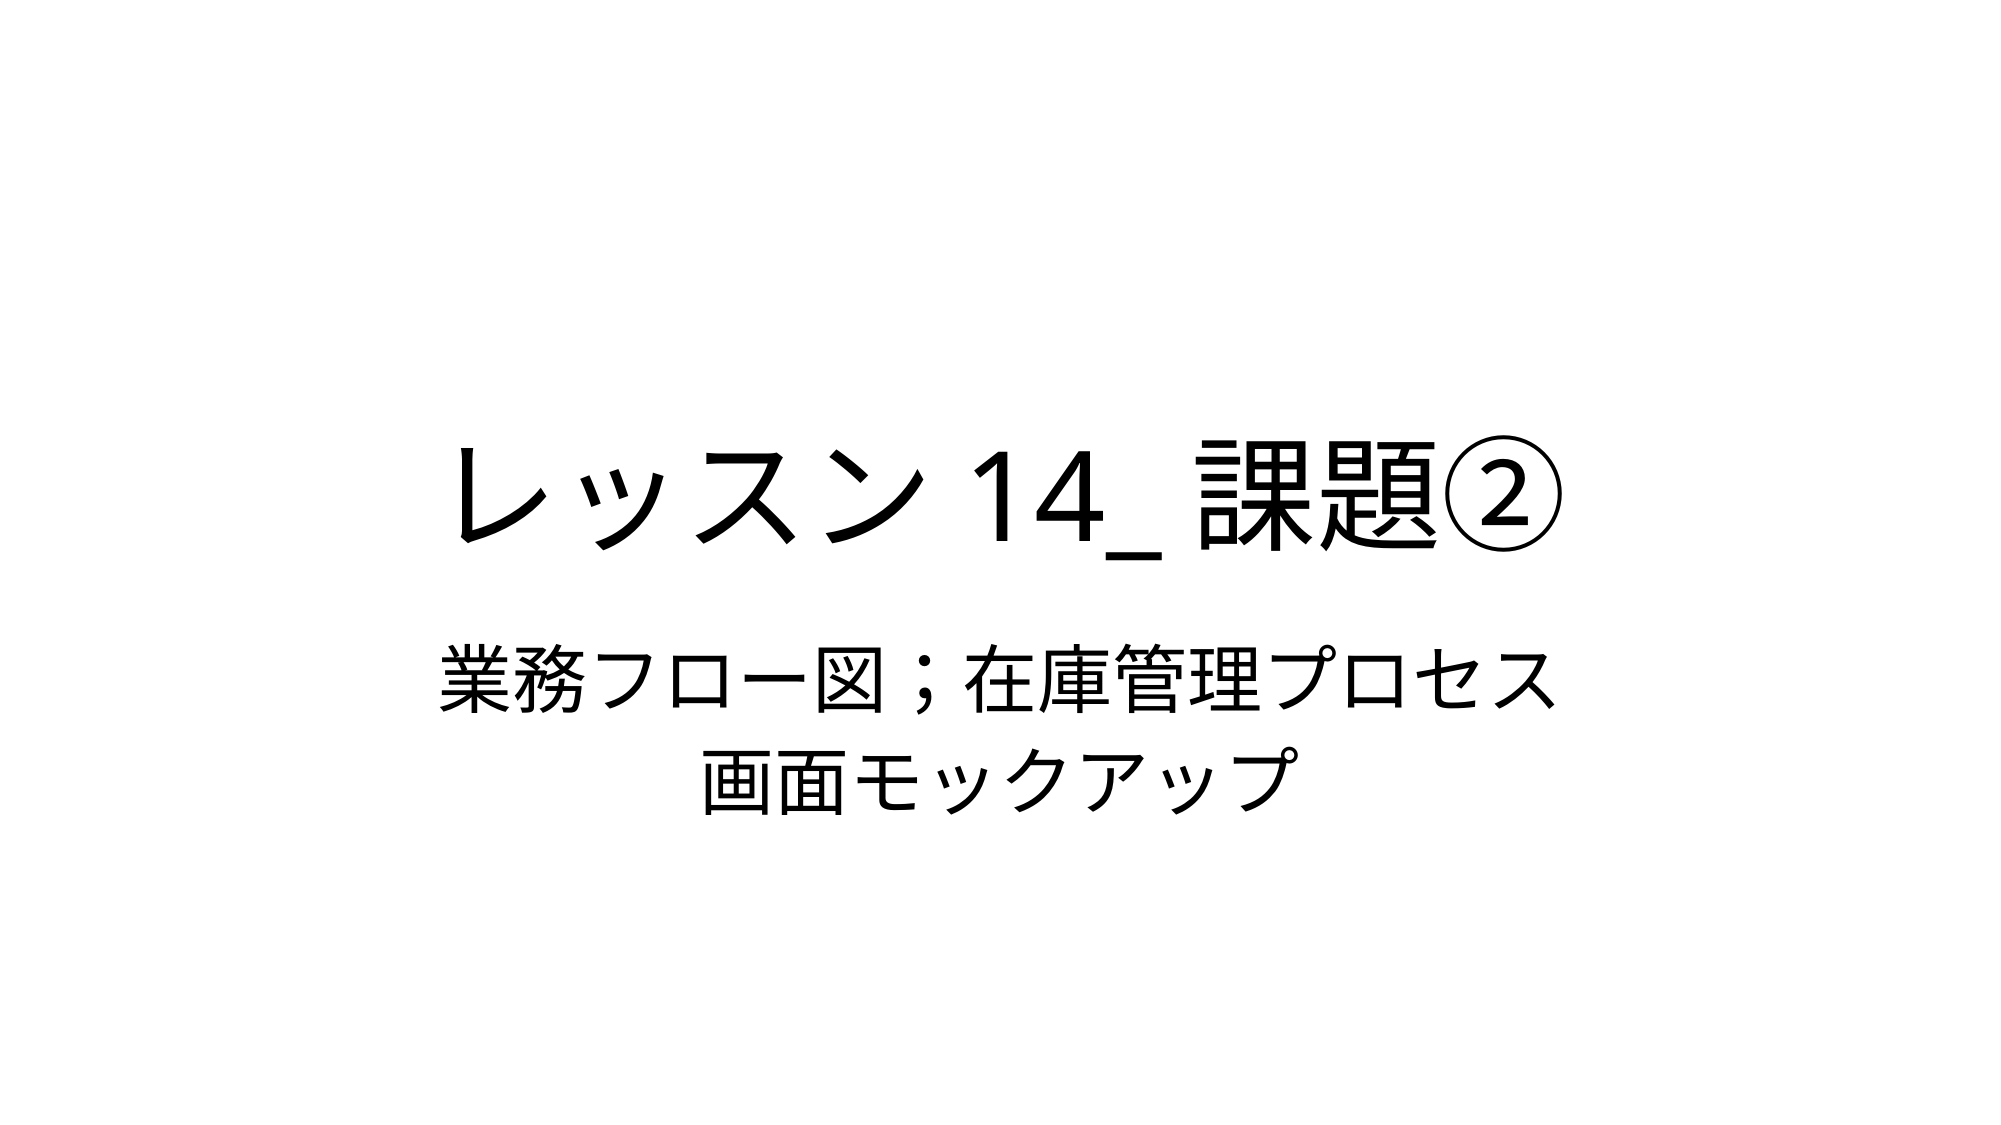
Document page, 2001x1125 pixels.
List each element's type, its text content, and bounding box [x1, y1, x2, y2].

title レッスン14_課題② [249, 184, 1750, 576]
subtitle 業務フロー図；在庫管理プロセス 画面モックアップ [249, 635, 1750, 968]
